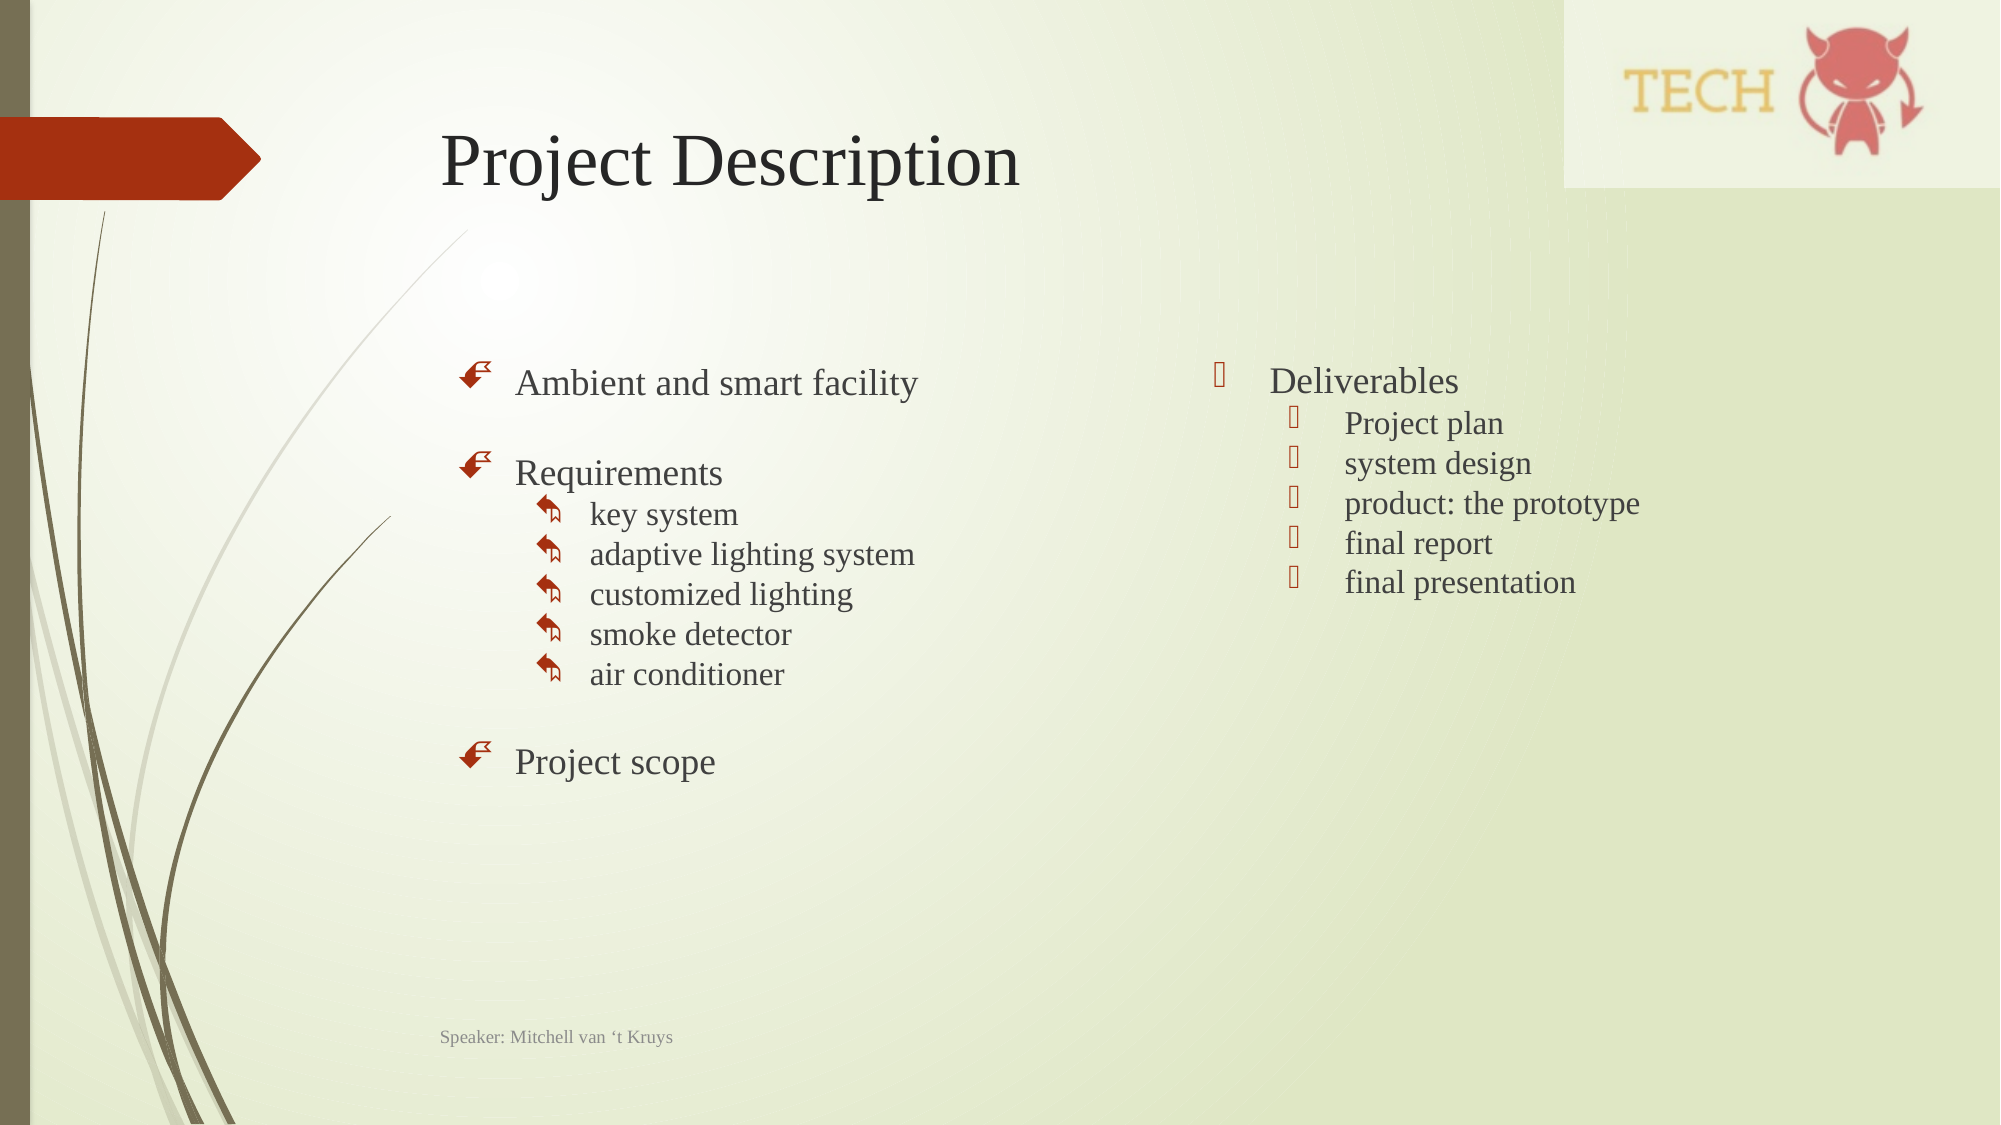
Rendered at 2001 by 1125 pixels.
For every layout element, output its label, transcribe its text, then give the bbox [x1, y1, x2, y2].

list Ambient and smart facility Requirements key system adaptive lighting system customized lighting smoke detector air conditioner Project scope [424, 350, 1133, 970]
footer Speaker: Mitchell van ‘t Kruys [424, 1006, 1675, 1067]
picture [1563, 0, 2000, 188]
list Deliverables Project plan system design product: the prototype final report final presentation [1179, 348, 1888, 969]
title Project Description [425, 102, 1888, 313]
